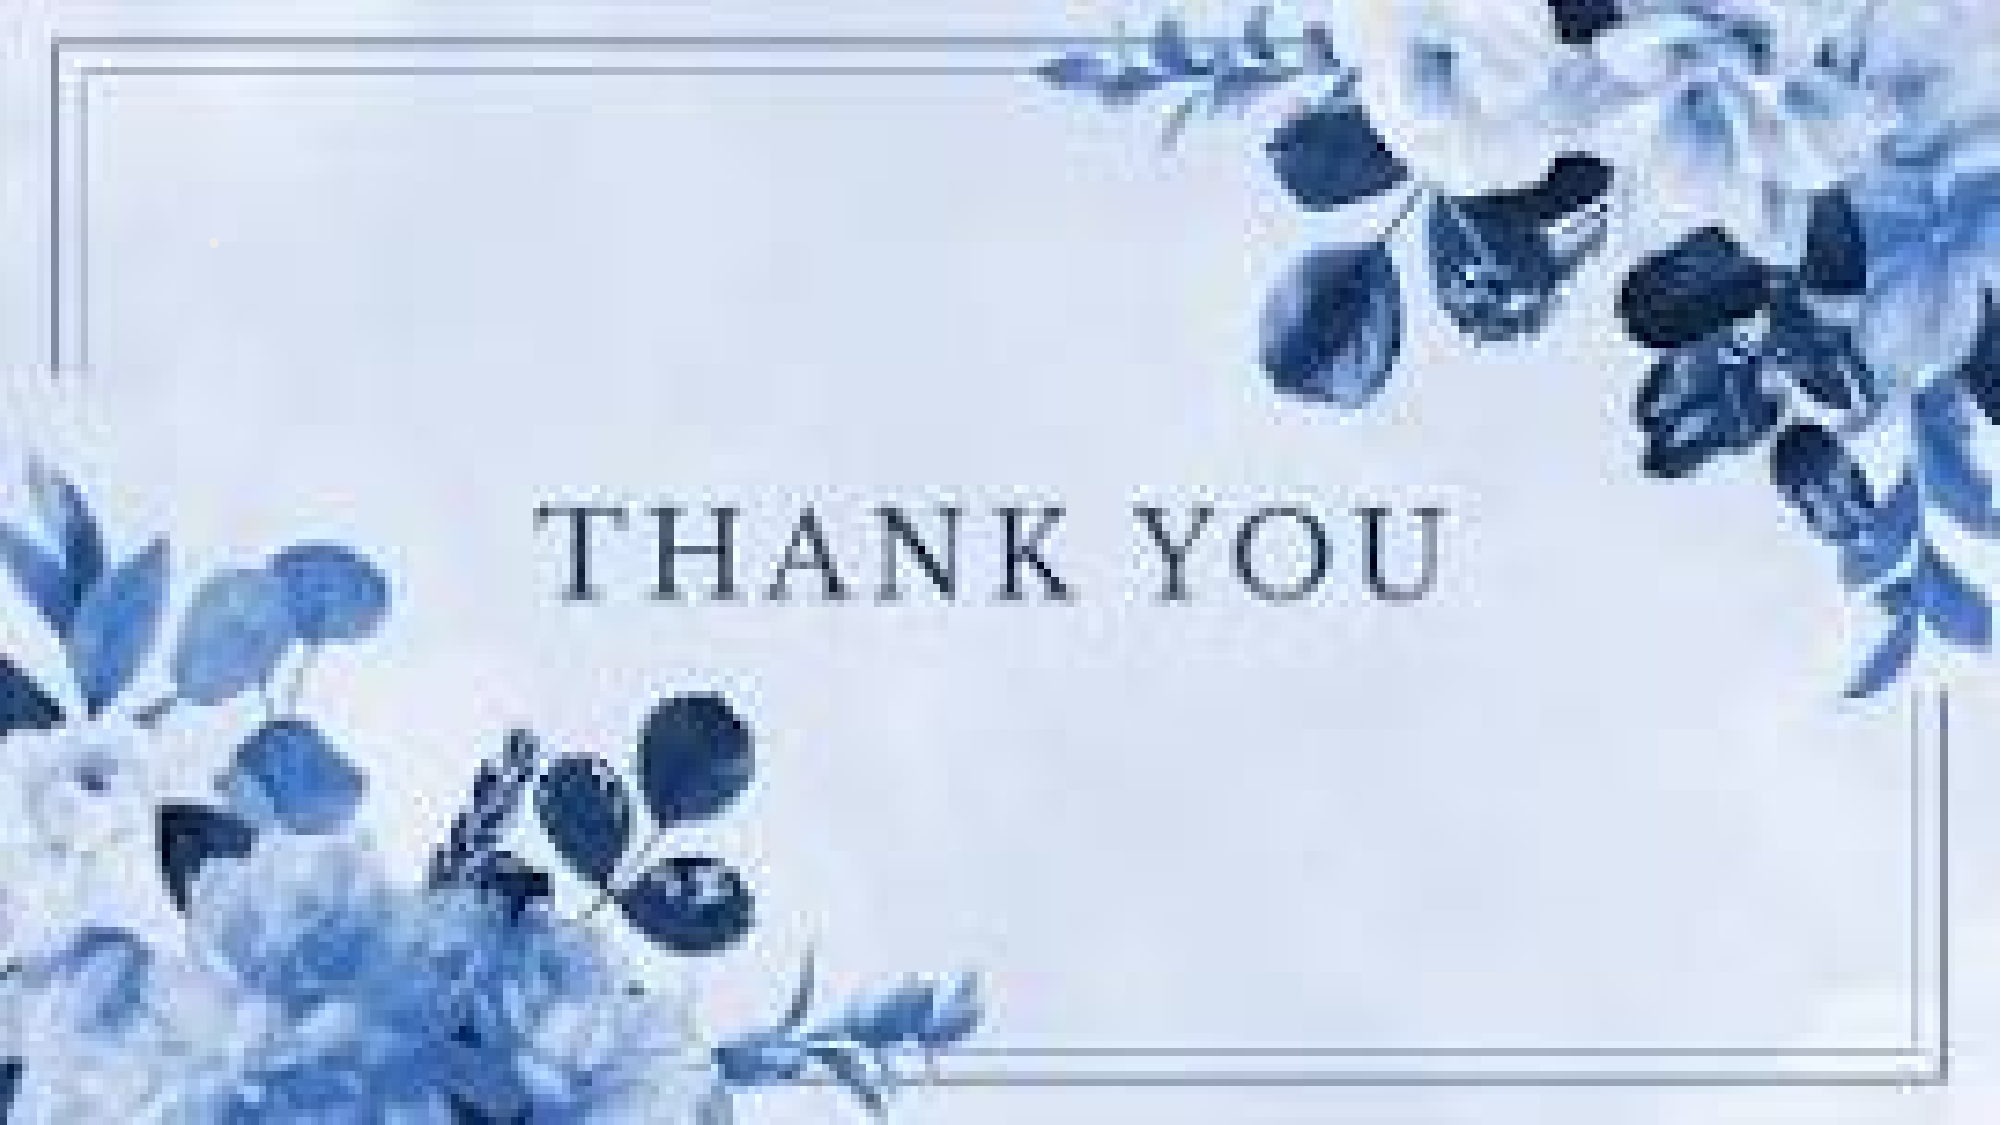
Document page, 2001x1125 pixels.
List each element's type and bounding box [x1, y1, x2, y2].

list [0, 0, 2000, 1125]
